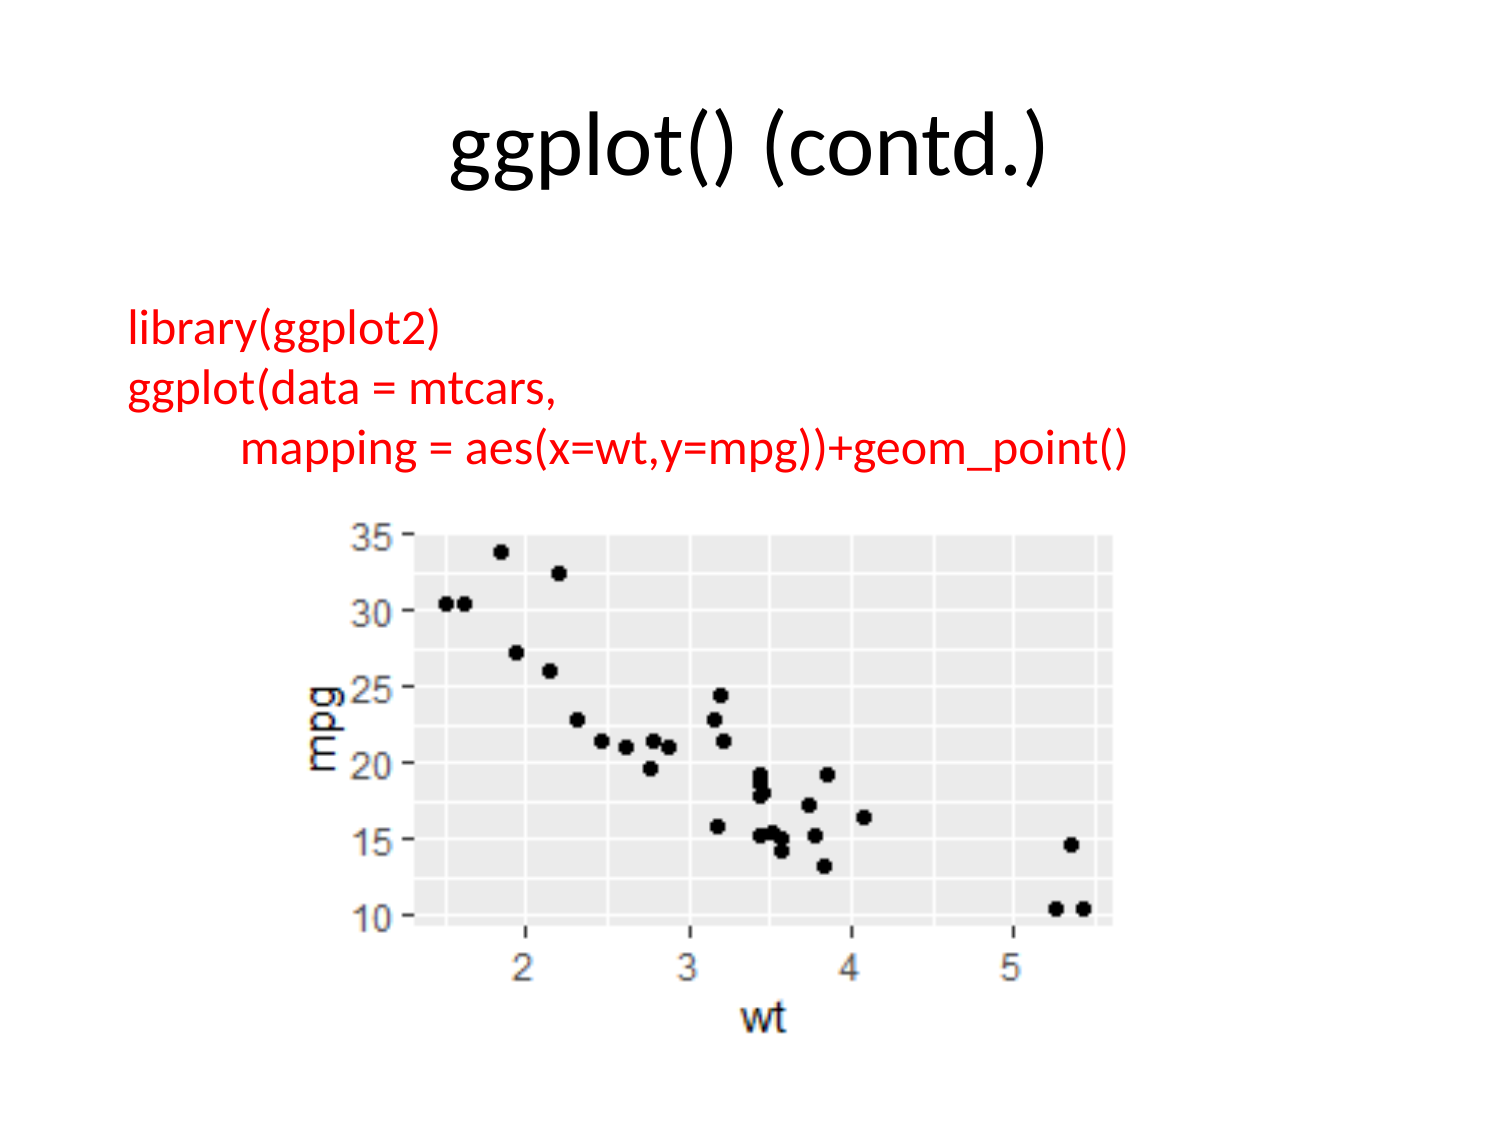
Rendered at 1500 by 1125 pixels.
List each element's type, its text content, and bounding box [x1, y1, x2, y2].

picture [274, 512, 1138, 1065]
text_box library(ggplot2) ggplot(data = mtcars, mapping = aes(x=wt,y=mpg))+geom_point() [112, 287, 1375, 483]
title ggplot() (contd.) [75, 45, 1425, 233]
